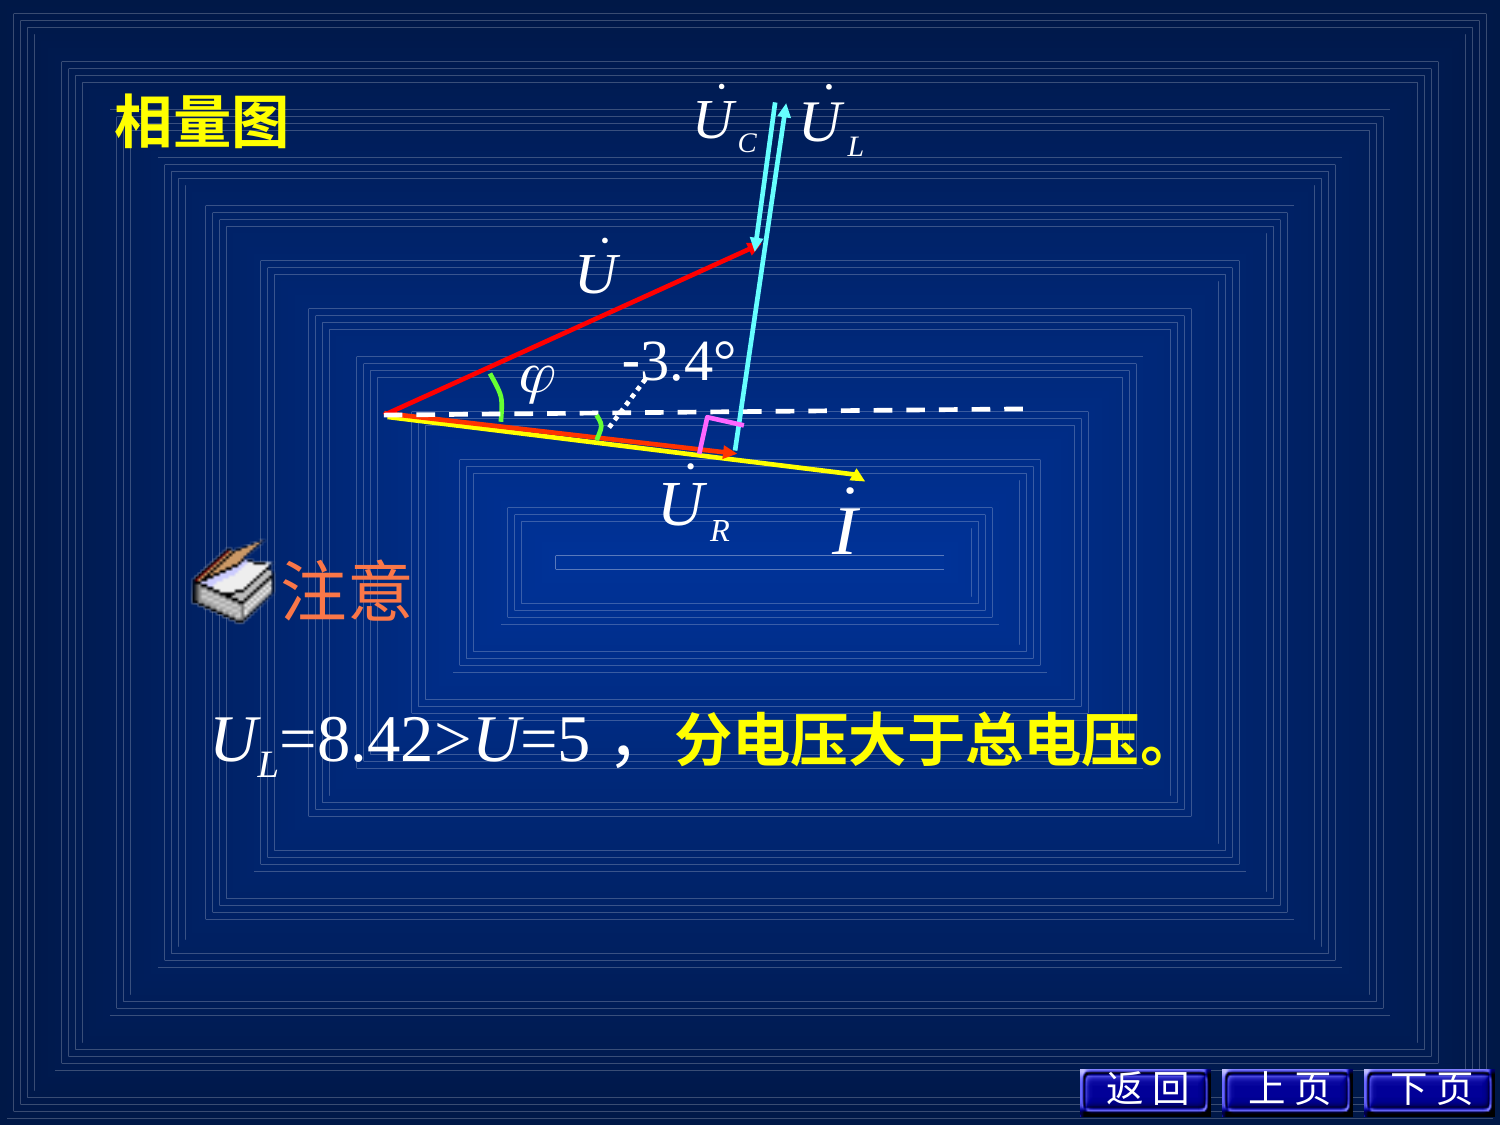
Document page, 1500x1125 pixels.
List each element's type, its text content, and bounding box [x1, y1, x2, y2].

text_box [1364, 1057, 1495, 1118]
text_box UL=8.42>U=5，分电压大于总电压。 [194, 668, 1270, 793]
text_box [1222, 1057, 1353, 1118]
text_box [1080, 1057, 1211, 1118]
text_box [382, 77, 1032, 563]
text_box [159, 515, 430, 656]
text_box 相量图 [100, 78, 358, 163]
